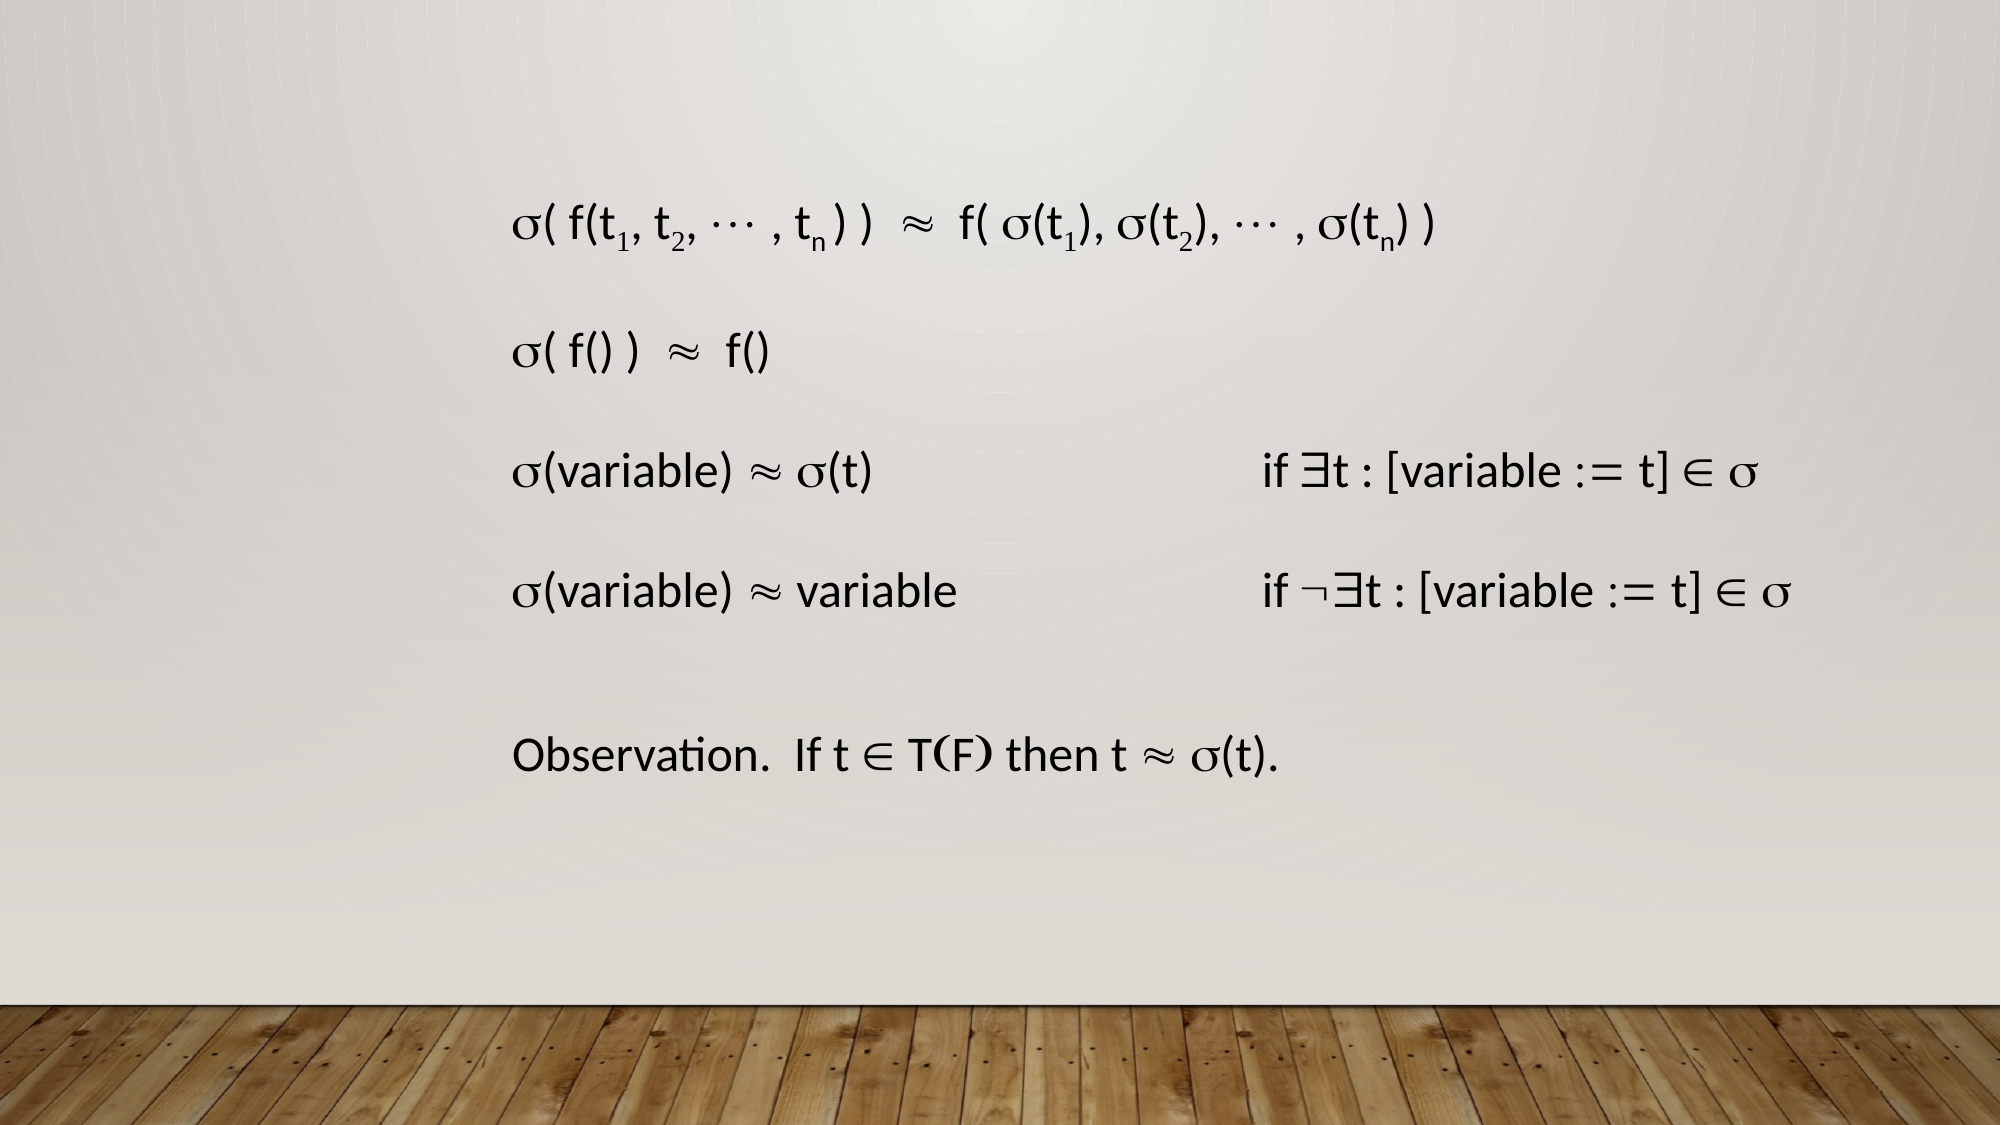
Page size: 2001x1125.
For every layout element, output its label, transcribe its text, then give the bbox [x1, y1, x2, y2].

text_box ( f(t, t,  , tn ) )  f( (t), (t),  , (tn) ) ( f() )  f() (variable)  (t) if t : [variable  t]   (variable)  variable if t : [variable  t]   [497, 181, 1877, 625]
picture [0, 1005, 2000, 1125]
text_box Observation. If t  TF then t  (t). [497, 713, 1768, 789]
